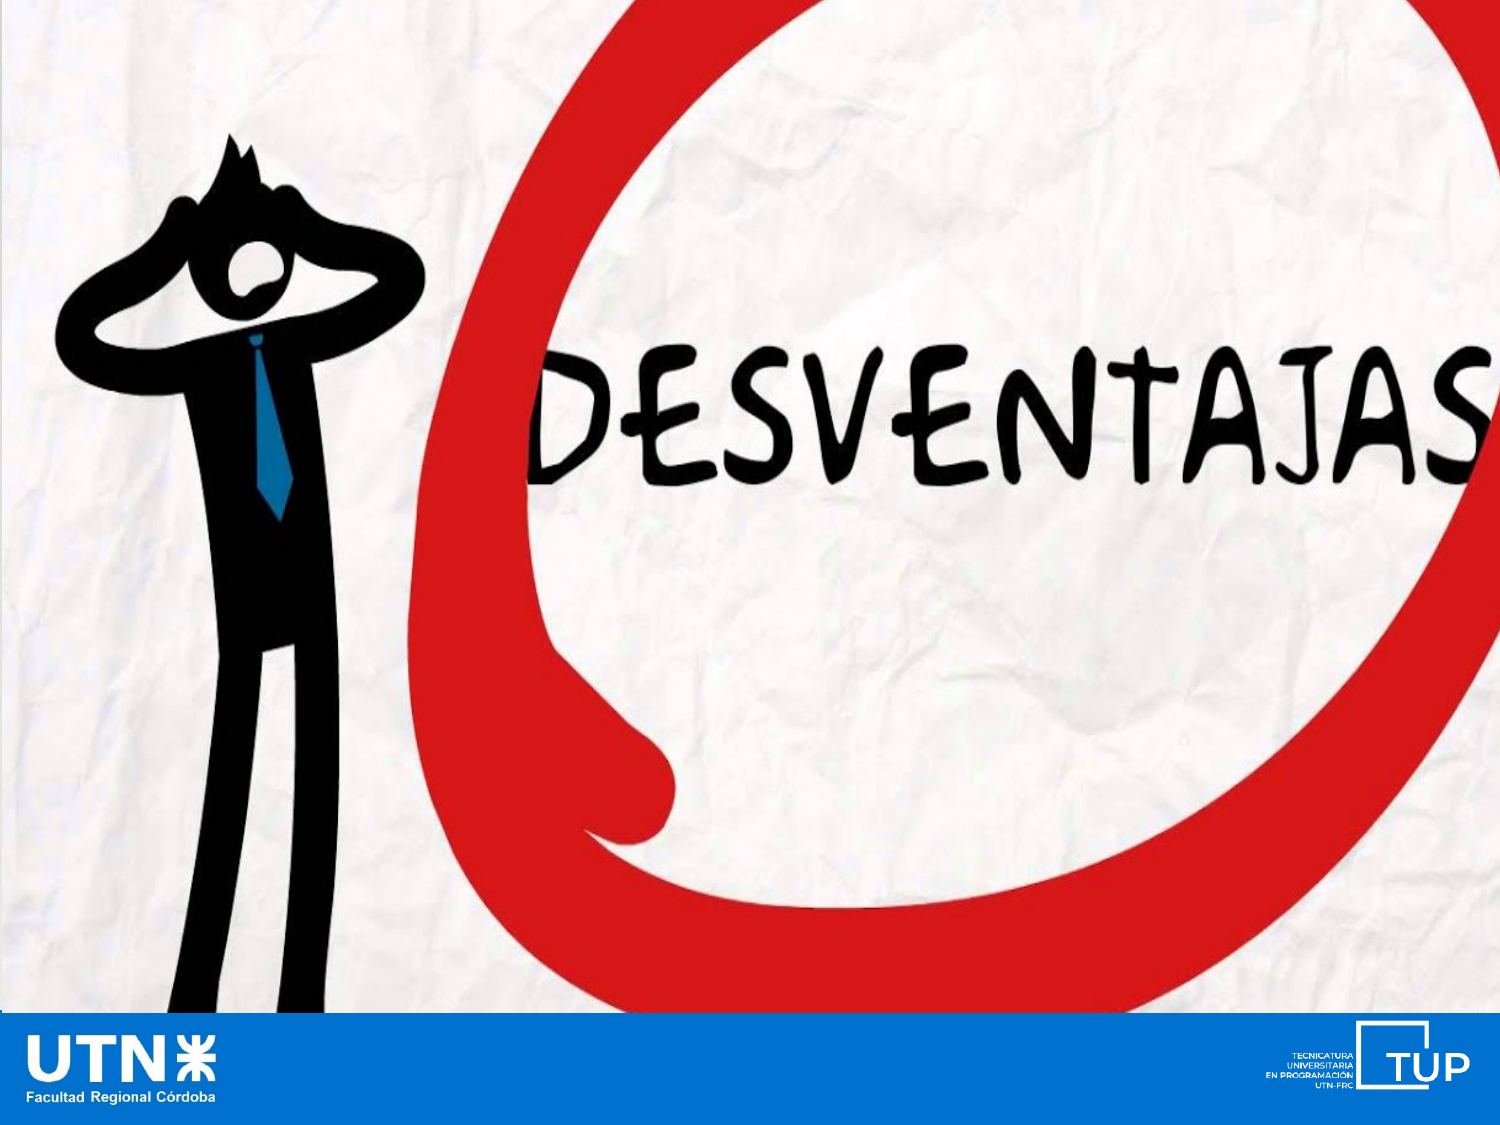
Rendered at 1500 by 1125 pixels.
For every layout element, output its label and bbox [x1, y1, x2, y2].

picture [0, 0, 1500, 1125]
text_box [0, 1012, 1499, 1125]
picture [24, 1031, 219, 1106]
